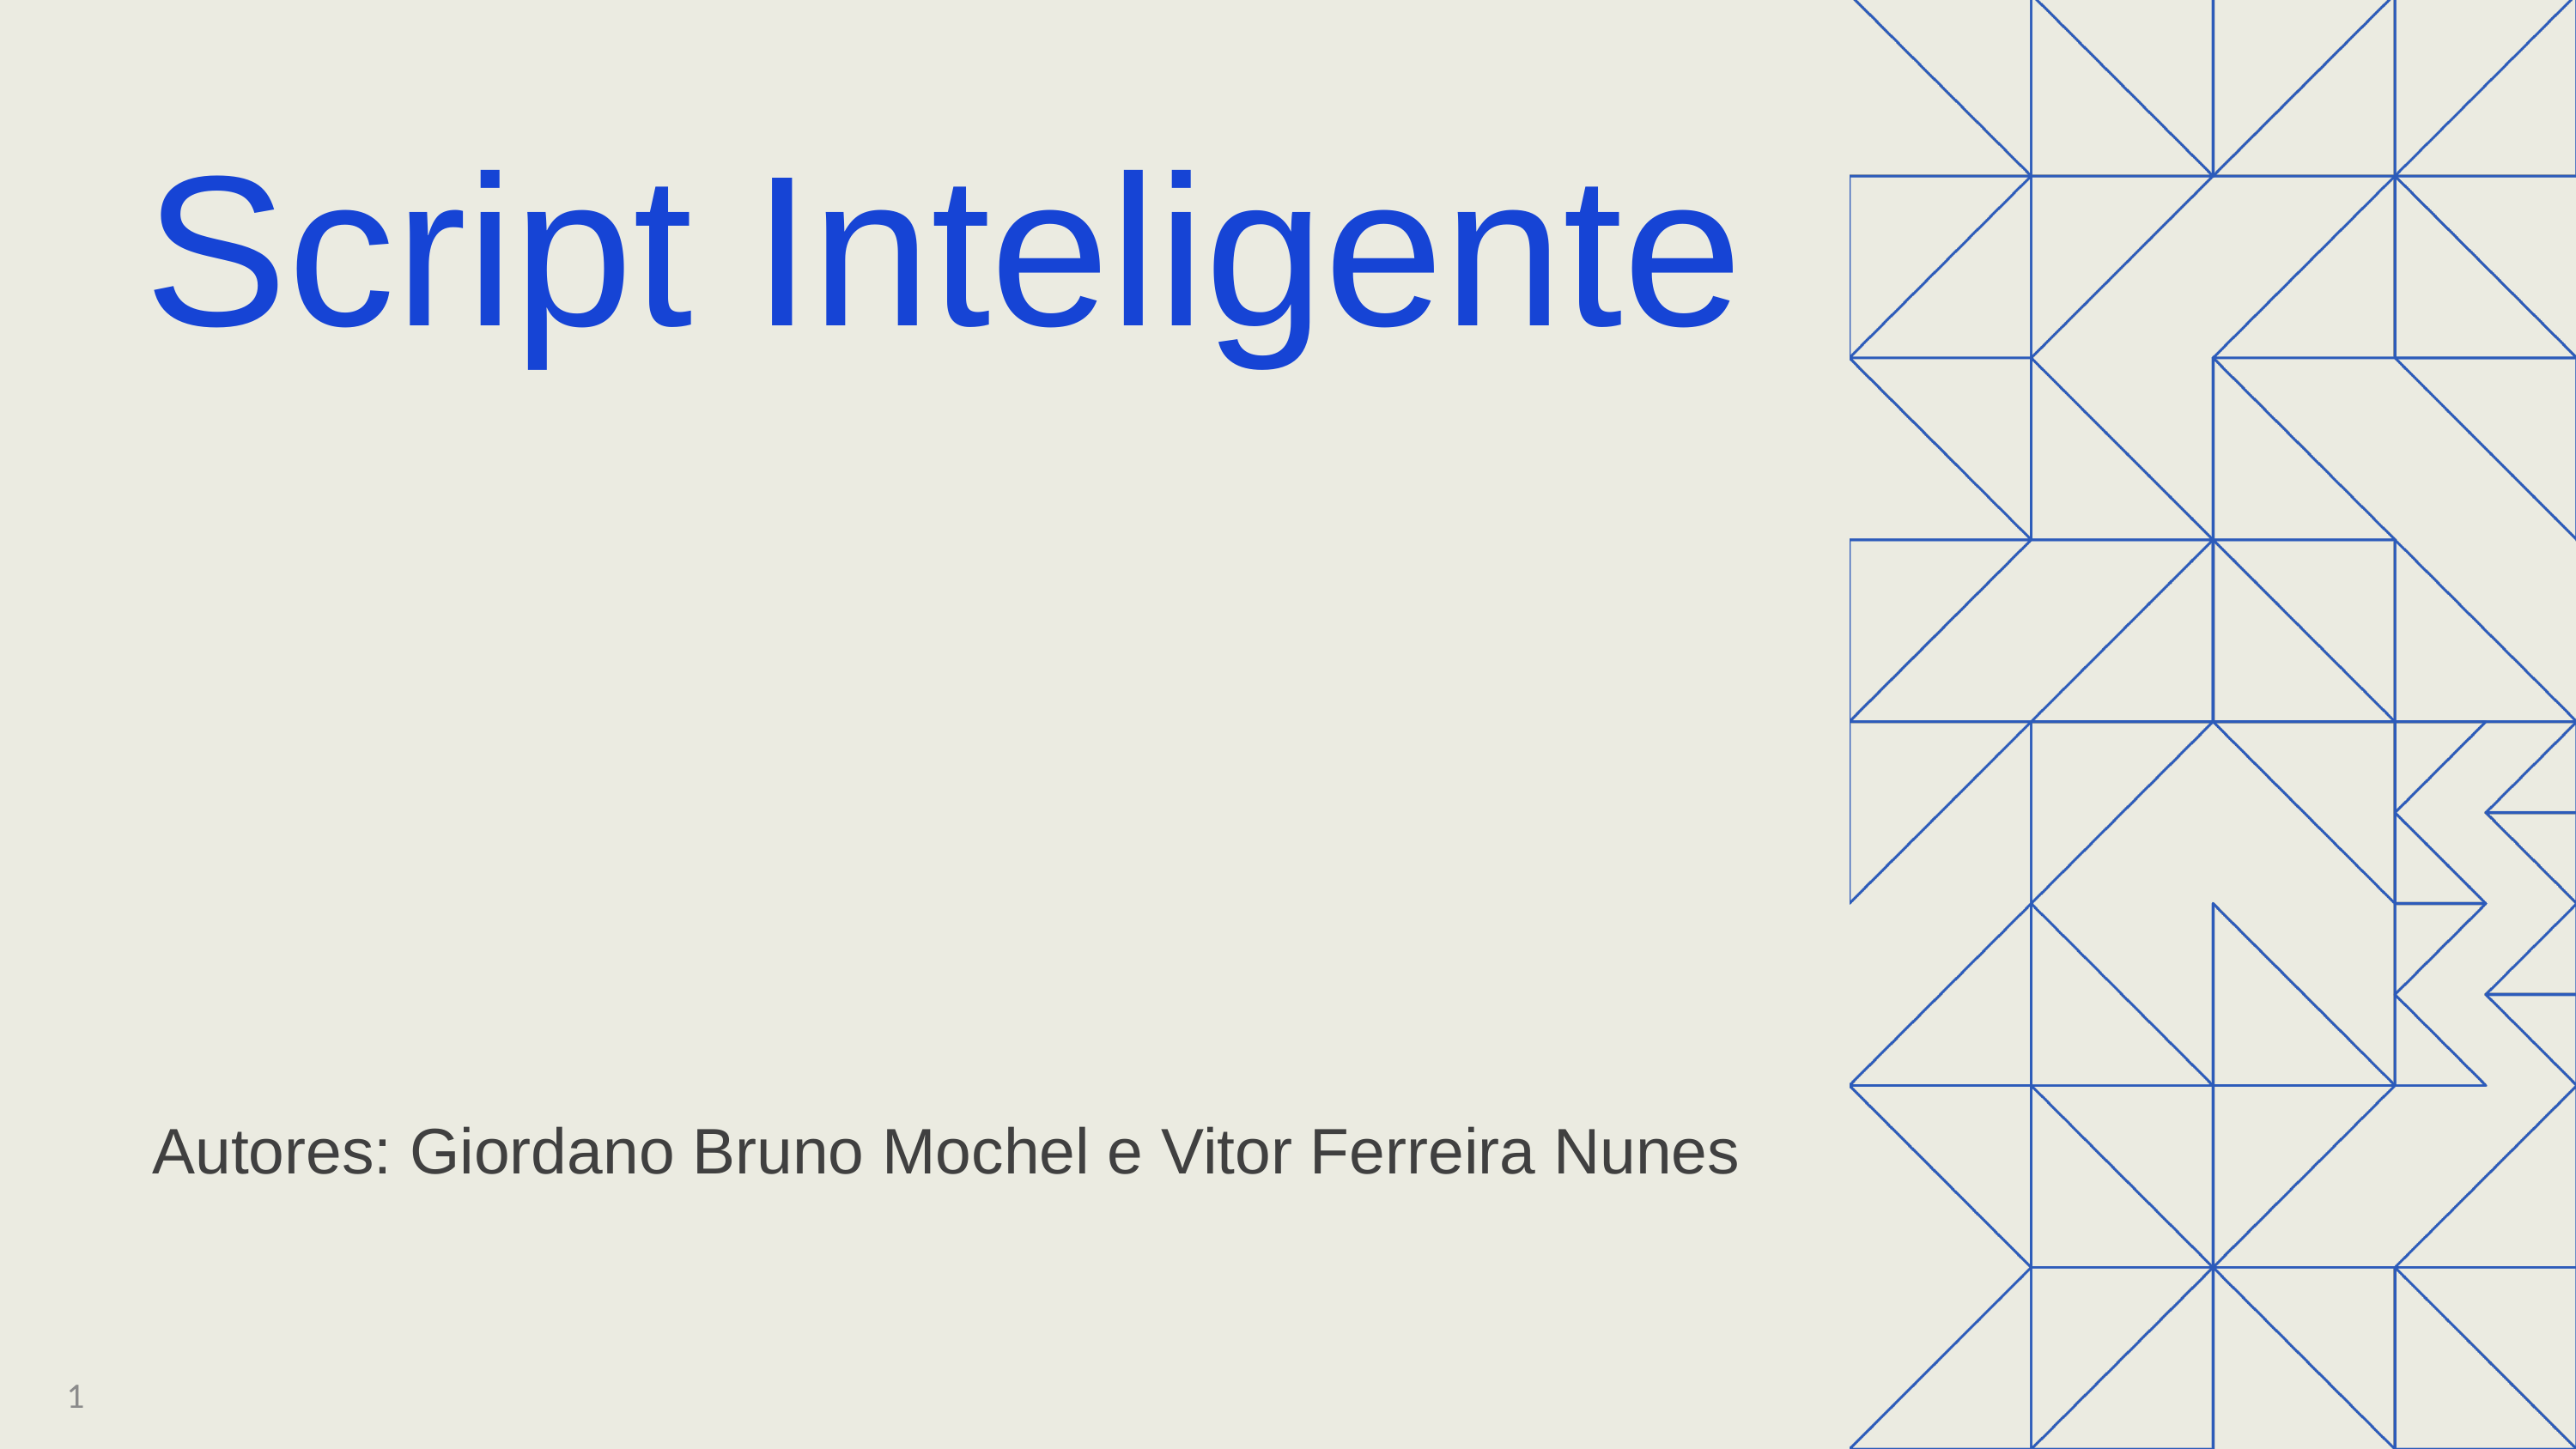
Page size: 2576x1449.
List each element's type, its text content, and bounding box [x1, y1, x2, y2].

text_box [1850, 0, 2576, 1449]
text_box Autores: Giordano Bruno Mochel e Vitor Ferreira Nunes [152, 1094, 1771, 1187]
text_box Script Inteligente [144, 111, 1764, 369]
slide_number 1 [53, 1367, 355, 1420]
